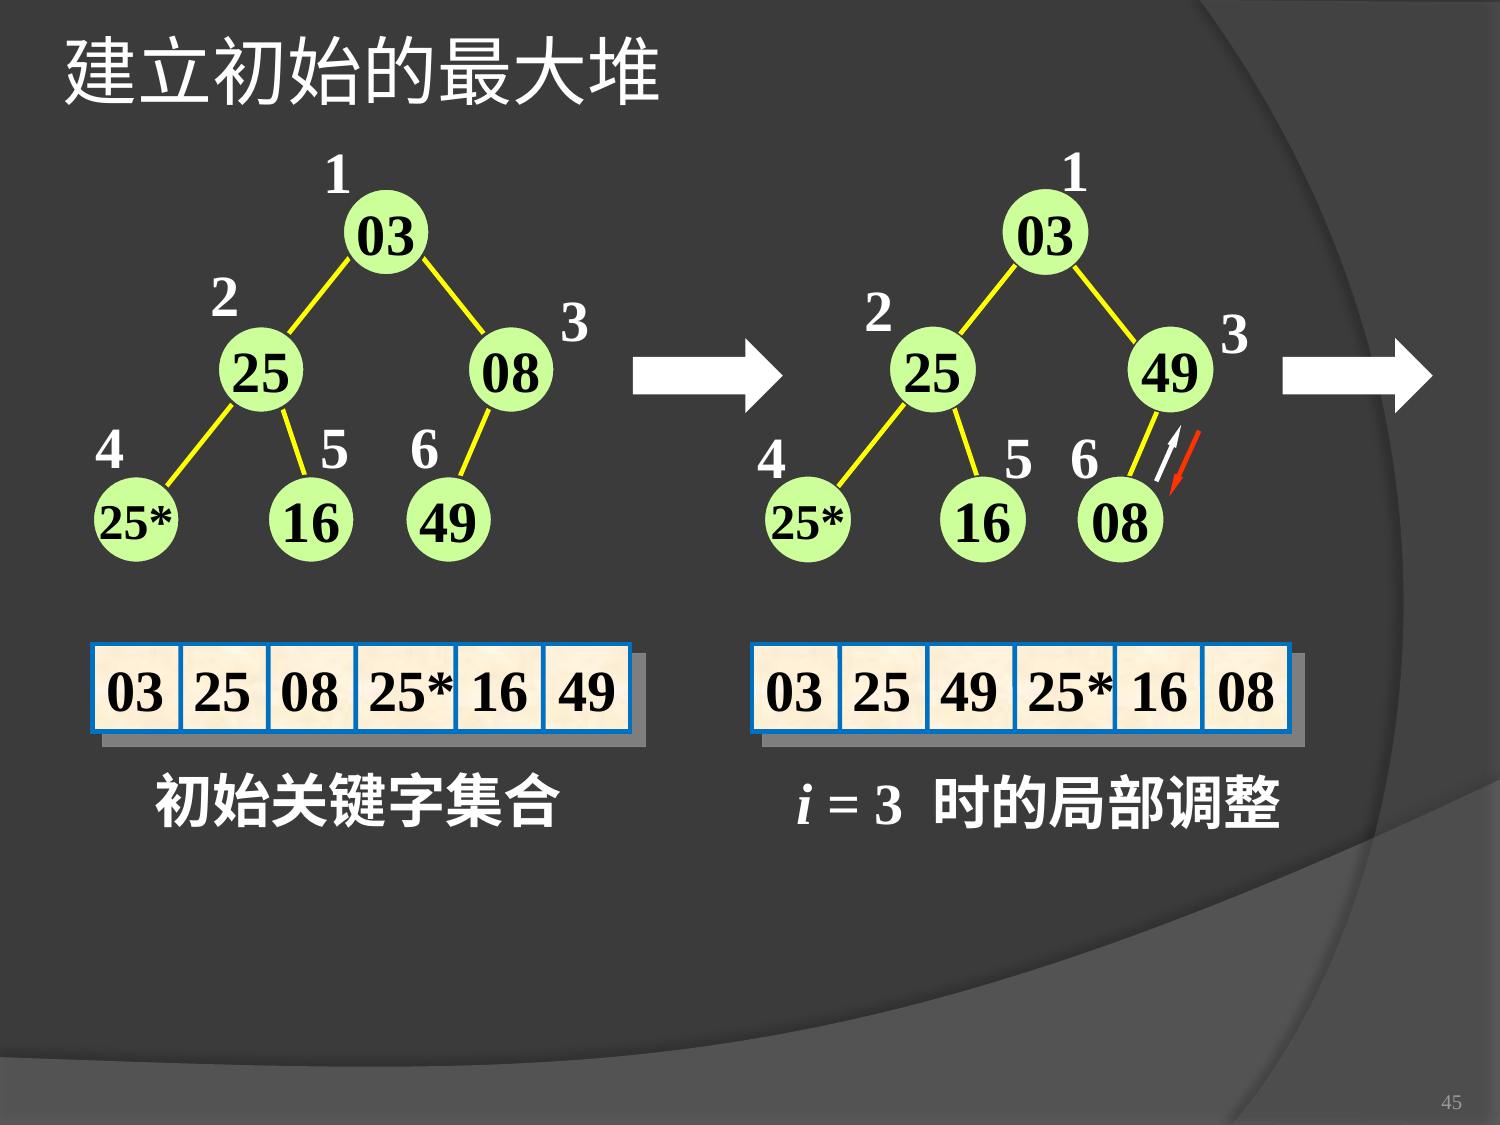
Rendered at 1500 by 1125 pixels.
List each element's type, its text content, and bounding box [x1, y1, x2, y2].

text_box 16 [267, 476, 355, 564]
text_box 25 [889, 325, 977, 414]
text_box 03 25 08 25* 16 49 [356, 643, 455, 732]
text_box 25* [764, 475, 852, 564]
text_box 4 [742, 413, 802, 498]
text_box 5 [989, 413, 1049, 498]
text_box 6 [1055, 413, 1115, 498]
text_box 49 [404, 476, 493, 564]
text_box 03 25 08 25* 16 49 [456, 643, 543, 732]
text_box 25 [217, 325, 305, 414]
text_box 03 25 08 25* 16 49 [269, 643, 355, 732]
text_box [1156, 424, 1182, 482]
text_box 03 25 49 25* 16 08 [1115, 643, 1202, 732]
text_box i = 3 时的局部调整 [781, 758, 1297, 844]
text_box [632, 338, 783, 413]
text_box 03 25 08 25* 16 49 [92, 643, 180, 732]
text_box 6 [395, 403, 455, 488]
text_box 03 25 08 25* 16 49 [181, 643, 268, 732]
slide_number 45 [1337, 1053, 1463, 1114]
text_box 1 [1045, 125, 1105, 211]
text_box 03 [342, 188, 430, 276]
text_box 03 25 49 25* 16 08 [1015, 643, 1114, 732]
text_box 3 [1205, 288, 1265, 373]
text_box 2 [849, 265, 909, 351]
text_box 2 [195, 250, 255, 336]
text_box 08 [1076, 475, 1165, 564]
text_box 建立初始的最大堆 [47, 17, 678, 123]
text_box 49 [1126, 325, 1215, 414]
text_box 08 [467, 325, 555, 414]
text_box 03 25 49 25* 16 08 [752, 643, 839, 732]
text_box [1169, 430, 1200, 497]
text_box 16 [939, 475, 1027, 564]
text_box 1 [308, 128, 368, 213]
text_box 03 25 49 25* 16 08 [840, 643, 927, 732]
text_box 03 25 49 25* 16 08 [928, 643, 1014, 732]
text_box 25* [92, 475, 180, 564]
text_box 03 [1001, 188, 1090, 276]
text_box 初始关键字集合 [139, 756, 577, 842]
text_box 03 25 08 25* 16 49 [544, 643, 631, 732]
text_box 03 25 49 25* 16 08 [1203, 643, 1290, 732]
text_box 3 [545, 275, 605, 361]
text_box [1282, 338, 1433, 414]
text_box 4 [80, 403, 140, 488]
text_box 5 [305, 403, 365, 488]
